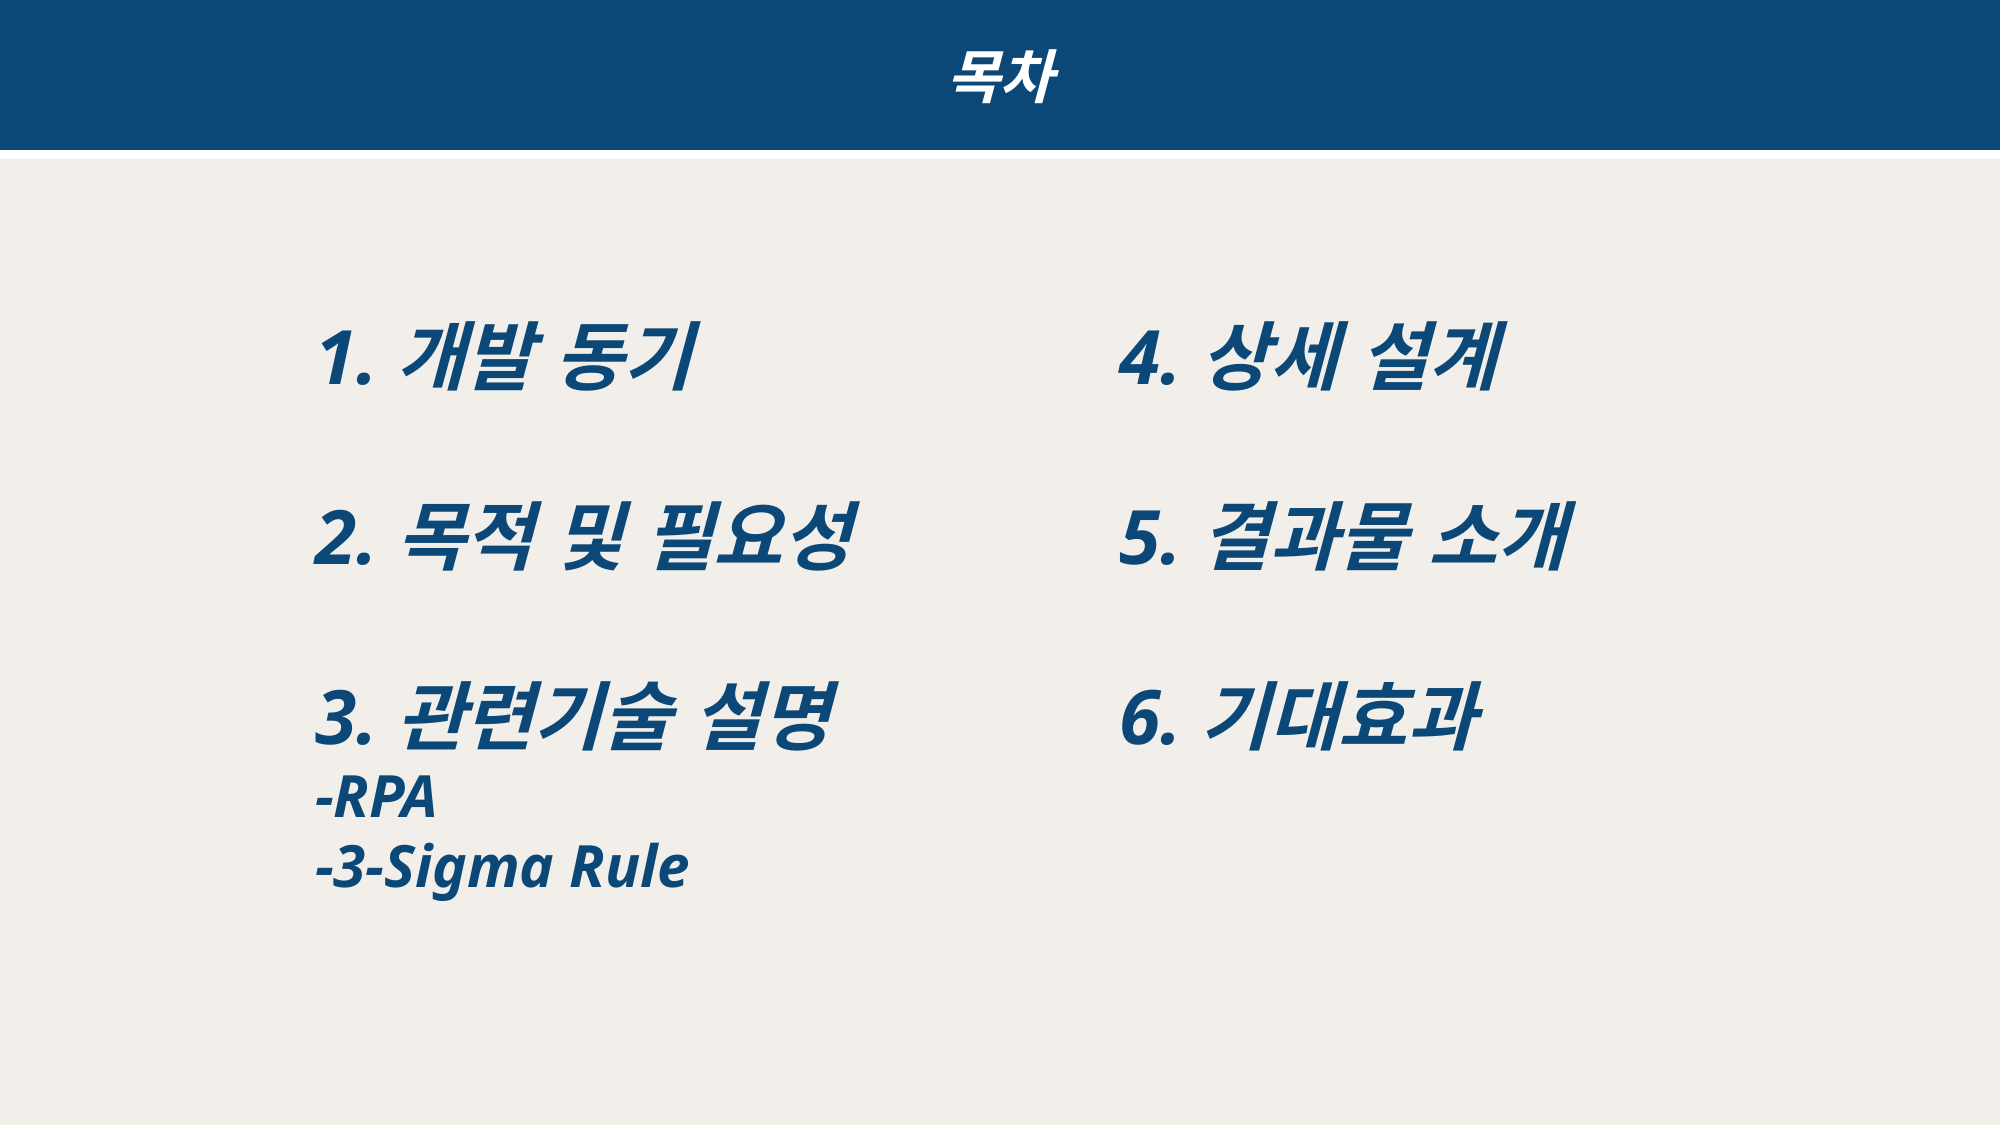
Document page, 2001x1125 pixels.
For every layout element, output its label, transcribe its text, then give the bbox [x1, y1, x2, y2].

text_box 4.상세 설계 5.결과물 소개 6.기대효과 [1116, 302, 1700, 857]
text_box 1.개발 동기 2.목적 및 필요성 3.관련기술 설명 -RPA -3-Sigma Rule [300, 302, 1116, 907]
text_box 목차 [0, 0, 2000, 151]
